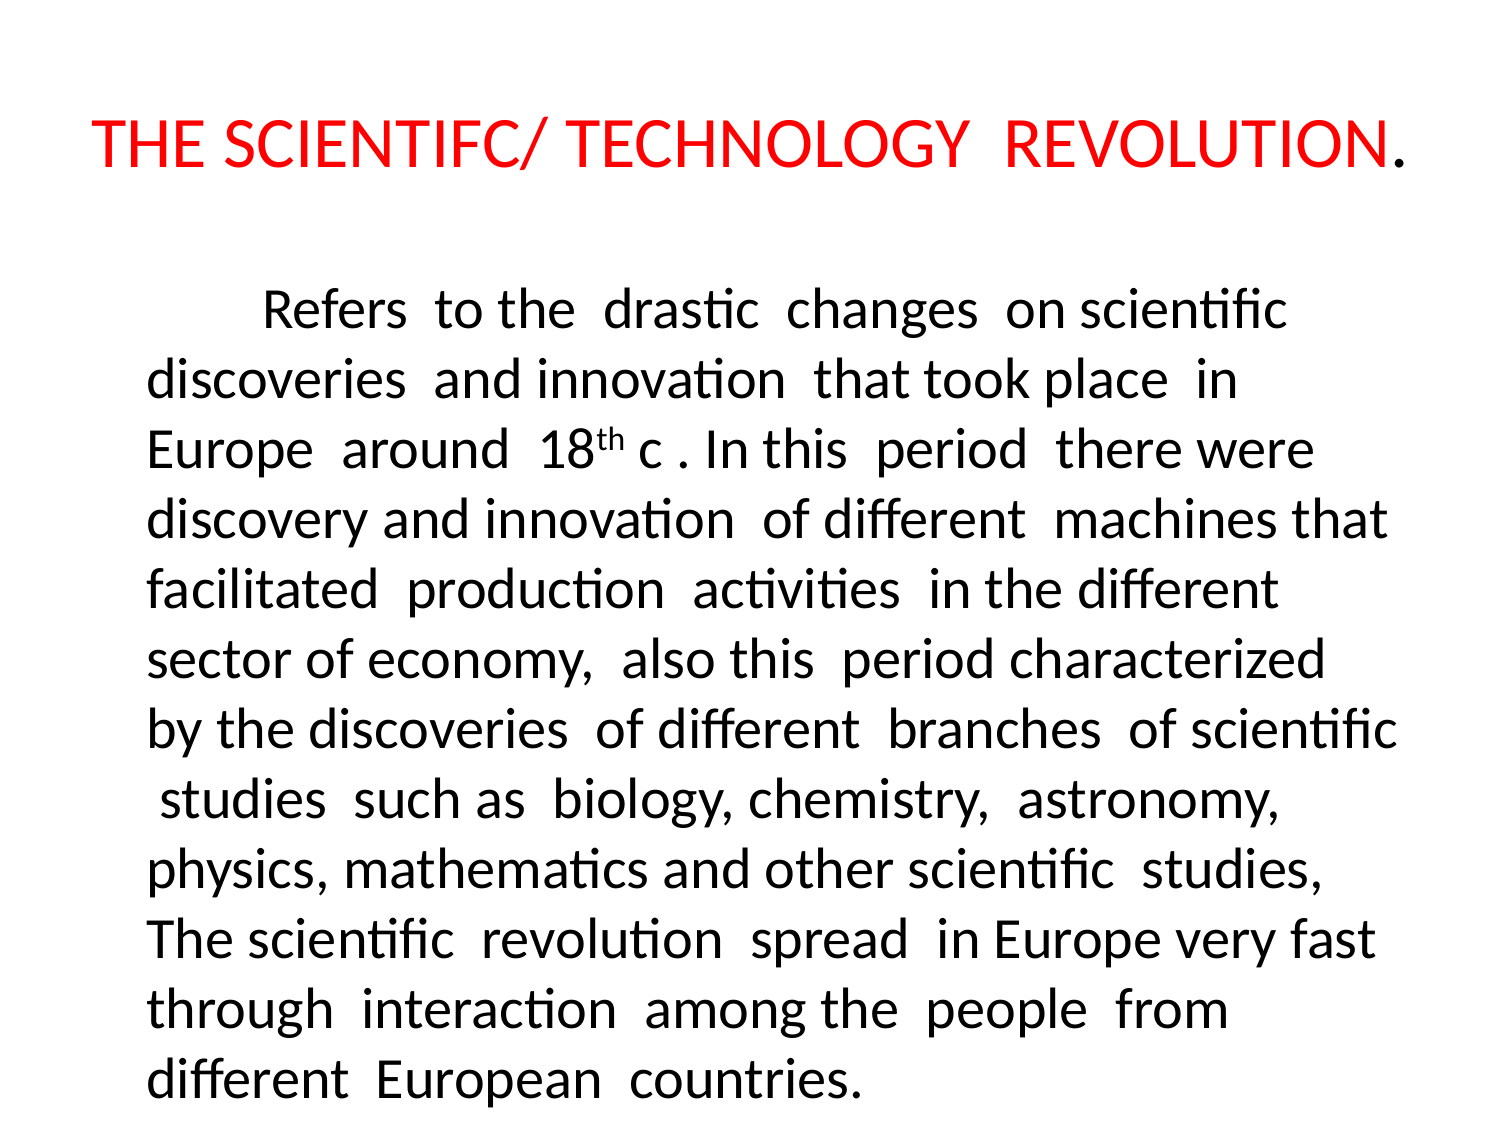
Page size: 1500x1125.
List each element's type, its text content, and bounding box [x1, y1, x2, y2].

title THE SCIENTIFC/ TECHNOLOGY REVOLUTION. [75, 45, 1425, 233]
list Refers to the drastic changes on scientific discoveries and innovation that took place in Europe around 18th c . In this period there were discovery and innovation of different machines that facilitated production activities in the different sector of economy, also this period characterized by the discoveries of different branches of scientific studies such as biology, chemistry, astronomy, physics, mathematics and other scientific studies, The scientific revolution spread in Europe very fast through interaction among the people from different European countries. [75, 262, 1425, 1005]
